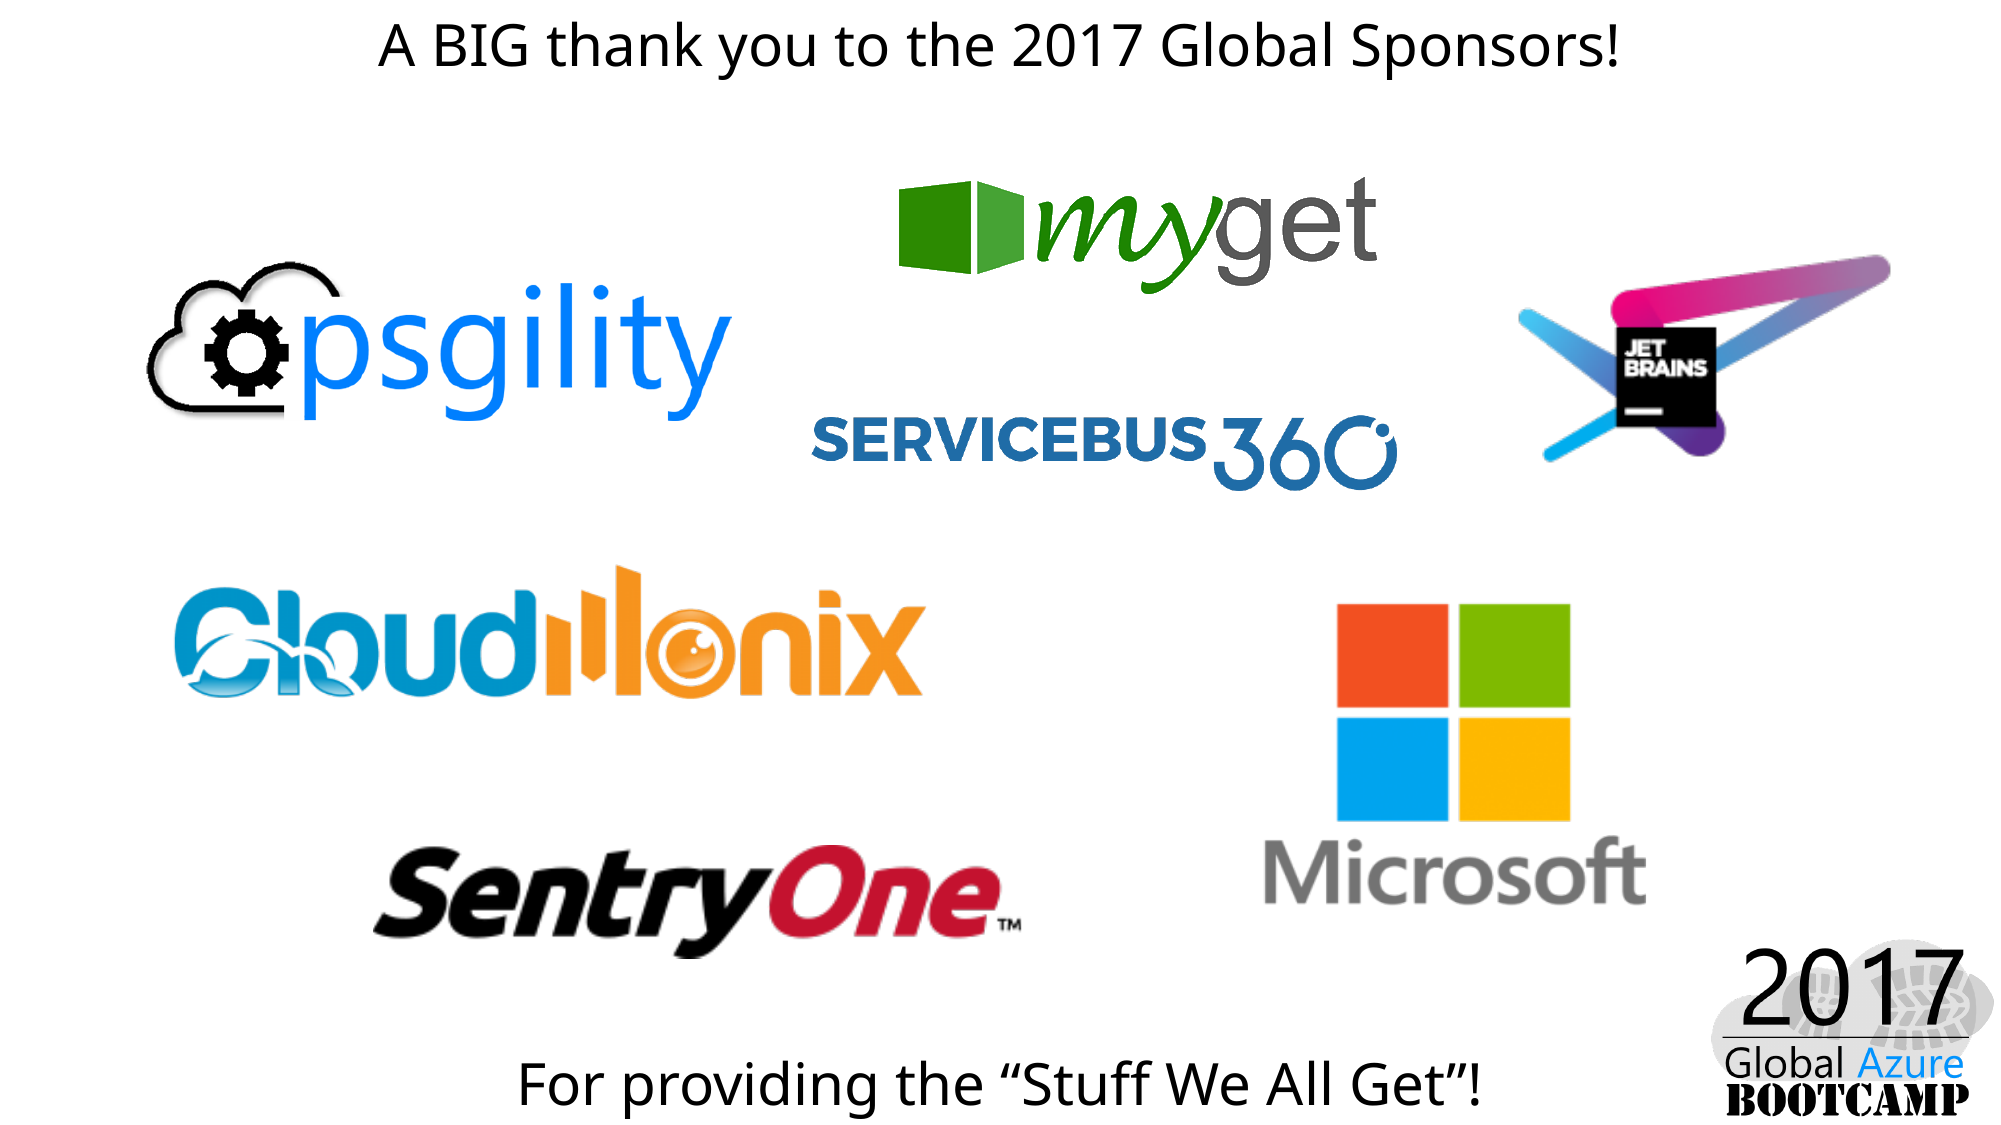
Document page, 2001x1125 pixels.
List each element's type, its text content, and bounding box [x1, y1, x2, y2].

picture [1703, 924, 2000, 1125]
picture [373, 845, 1025, 959]
picture [1460, 215, 1949, 496]
picture [811, 415, 1398, 491]
picture [169, 555, 933, 712]
picture [897, 170, 1380, 298]
text_box For providing the “Stuff We All Get”! [501, 1039, 1499, 1125]
text_box A BIG thank you to the 2017 Global Sponsors! [364, 0, 1636, 86]
picture [142, 255, 734, 421]
picture [1256, 560, 1654, 922]
